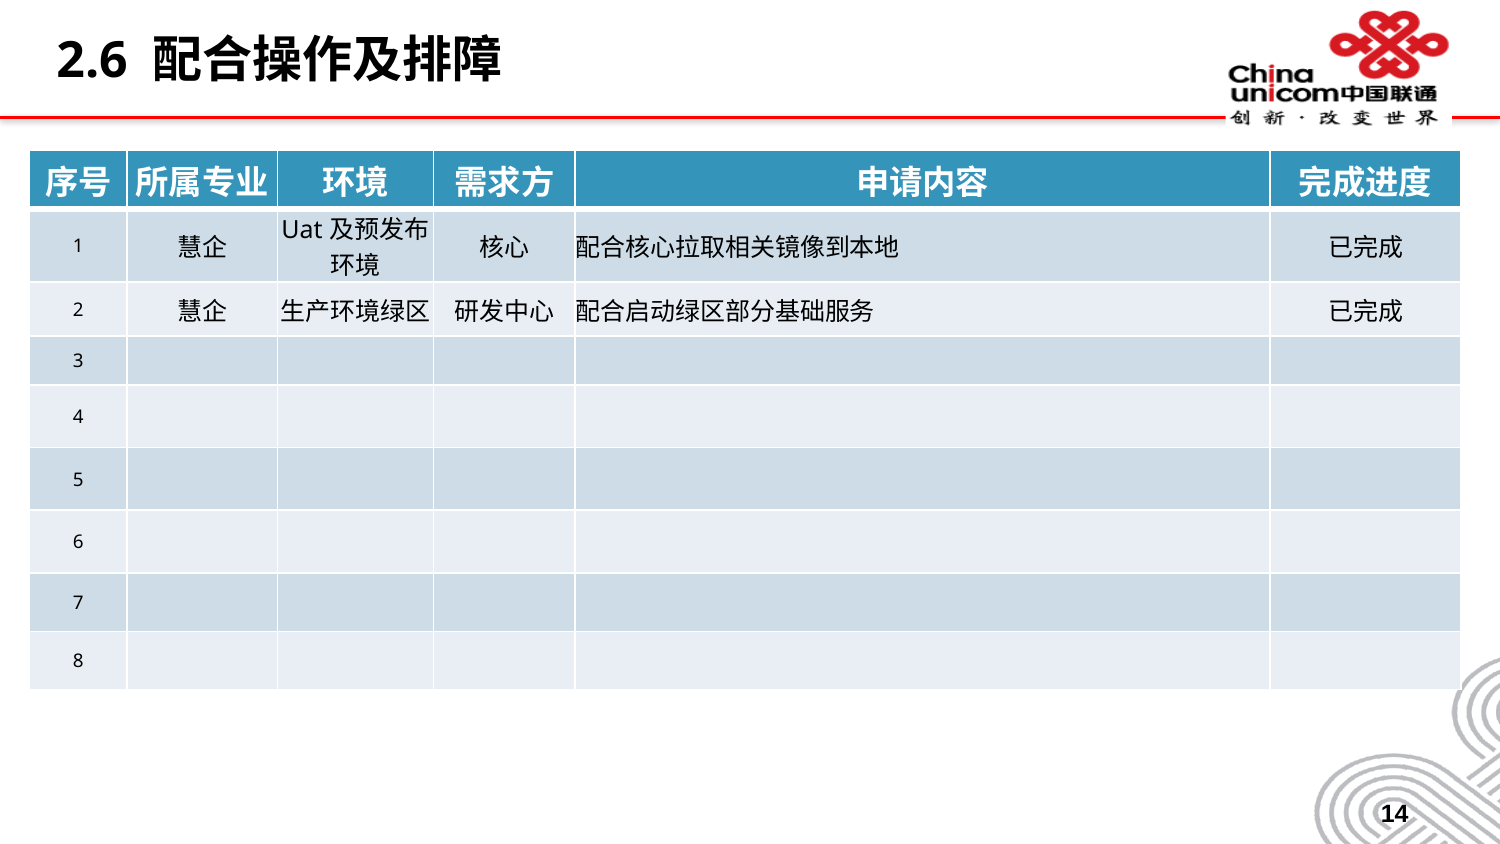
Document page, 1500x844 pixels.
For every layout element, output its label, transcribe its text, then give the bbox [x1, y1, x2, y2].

table_cell [434, 511, 574, 572]
table_cell 已完成 [1271, 212, 1460, 281]
table_cell 已完成 [1271, 283, 1460, 335]
table_cell 研发中心 [434, 283, 574, 335]
table_header 序号 [30, 151, 126, 206]
table_cell [576, 511, 1269, 572]
table_cell [576, 448, 1269, 509]
table_header 申请内容 [576, 151, 1269, 206]
table_cell [434, 386, 574, 447]
table_cell [434, 448, 574, 509]
table_header 完成进度 [1271, 151, 1460, 206]
table_cell [1271, 632, 1460, 689]
picture [1277, 650, 1500, 844]
table_cell [576, 632, 1269, 689]
table_cell 生产环境绿区 [278, 283, 433, 335]
table_cell [128, 574, 277, 631]
table_cell [1271, 386, 1460, 447]
table_cell [278, 337, 433, 384]
table_cell [1271, 511, 1460, 572]
table_cell 6 [30, 511, 126, 572]
table_cell Uat及预发布环境 [278, 212, 433, 281]
table_cell 核心 [434, 212, 574, 281]
table_cell 4 [30, 386, 126, 447]
table_cell 8 [30, 632, 126, 689]
table_cell 5 [30, 448, 126, 509]
table_cell [1271, 574, 1460, 631]
table_cell 慧企 [128, 212, 277, 281]
table_cell [278, 574, 433, 631]
picture [1225, 6, 1452, 130]
table_cell 3 [30, 337, 126, 384]
table_cell [576, 574, 1269, 631]
table_cell [128, 632, 277, 689]
table_cell 1 [30, 212, 126, 281]
table_cell 2 [30, 283, 126, 335]
table_cell [434, 574, 574, 631]
table_cell [1271, 337, 1460, 384]
table_cell [128, 386, 277, 447]
table_cell [1271, 448, 1460, 509]
title 2.6 配合操作及排障 [41, 17, 1217, 98]
table_header 需求方 [434, 151, 574, 206]
table_cell [278, 386, 433, 447]
table_cell 慧企 [128, 283, 277, 335]
table_cell 配合启动绿区部分基础服务 [576, 283, 1269, 335]
table_cell [576, 386, 1269, 447]
table_cell [128, 511, 277, 572]
slide_number 14 [1347, 790, 1443, 826]
table_header 所属专业 [128, 151, 277, 206]
table_cell [128, 448, 277, 509]
table_cell 7 [30, 574, 126, 631]
table_cell [434, 337, 574, 384]
table_cell [278, 632, 433, 689]
table_cell 配合核心拉取相关镜像到本地 [576, 212, 1269, 281]
table_cell [434, 632, 574, 689]
table_cell [278, 448, 433, 509]
table_header 环境 [278, 151, 433, 206]
table_cell [128, 337, 277, 384]
table_cell [278, 511, 433, 572]
table_cell [576, 337, 1269, 384]
